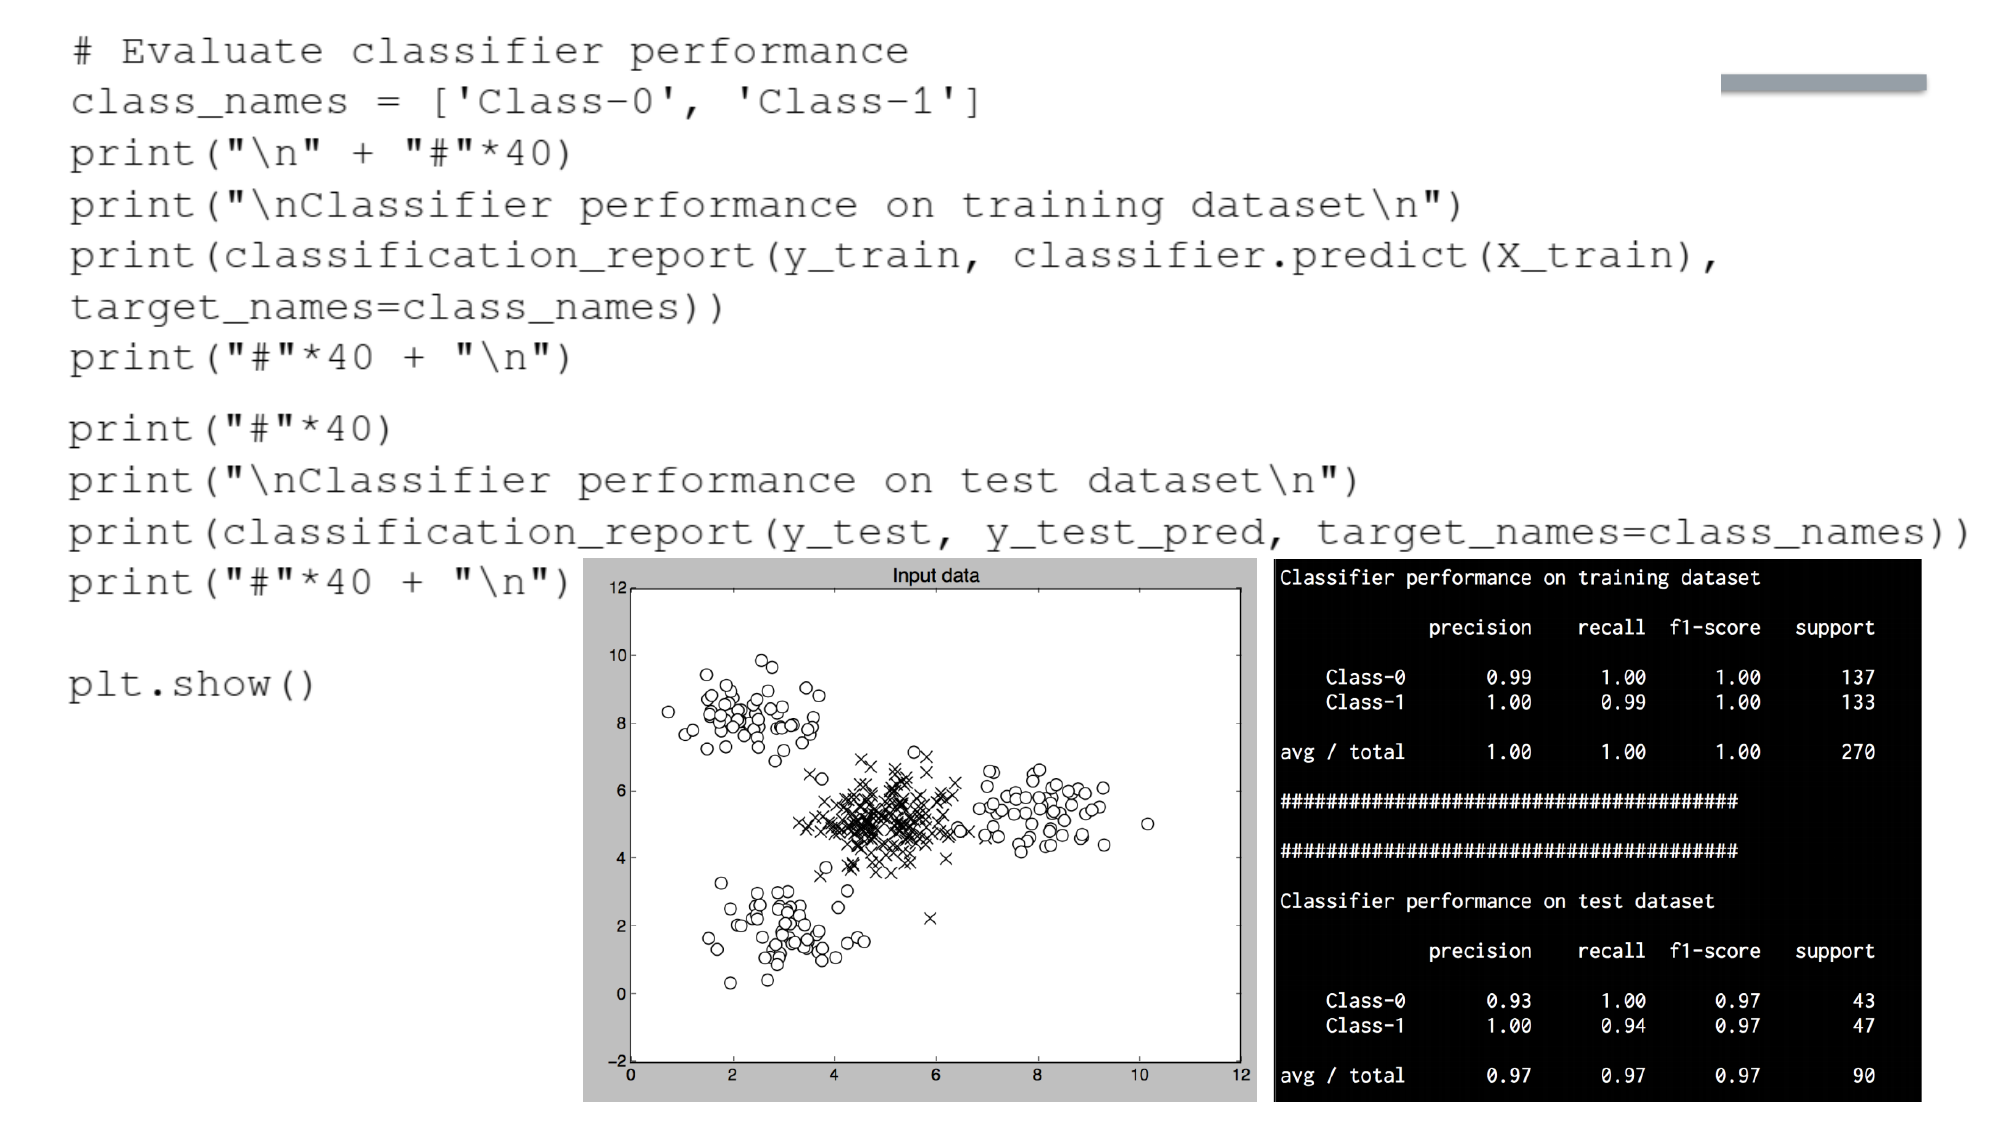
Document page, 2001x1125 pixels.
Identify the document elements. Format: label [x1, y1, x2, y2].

picture [63, 411, 1983, 1102]
list [63, 27, 1722, 382]
